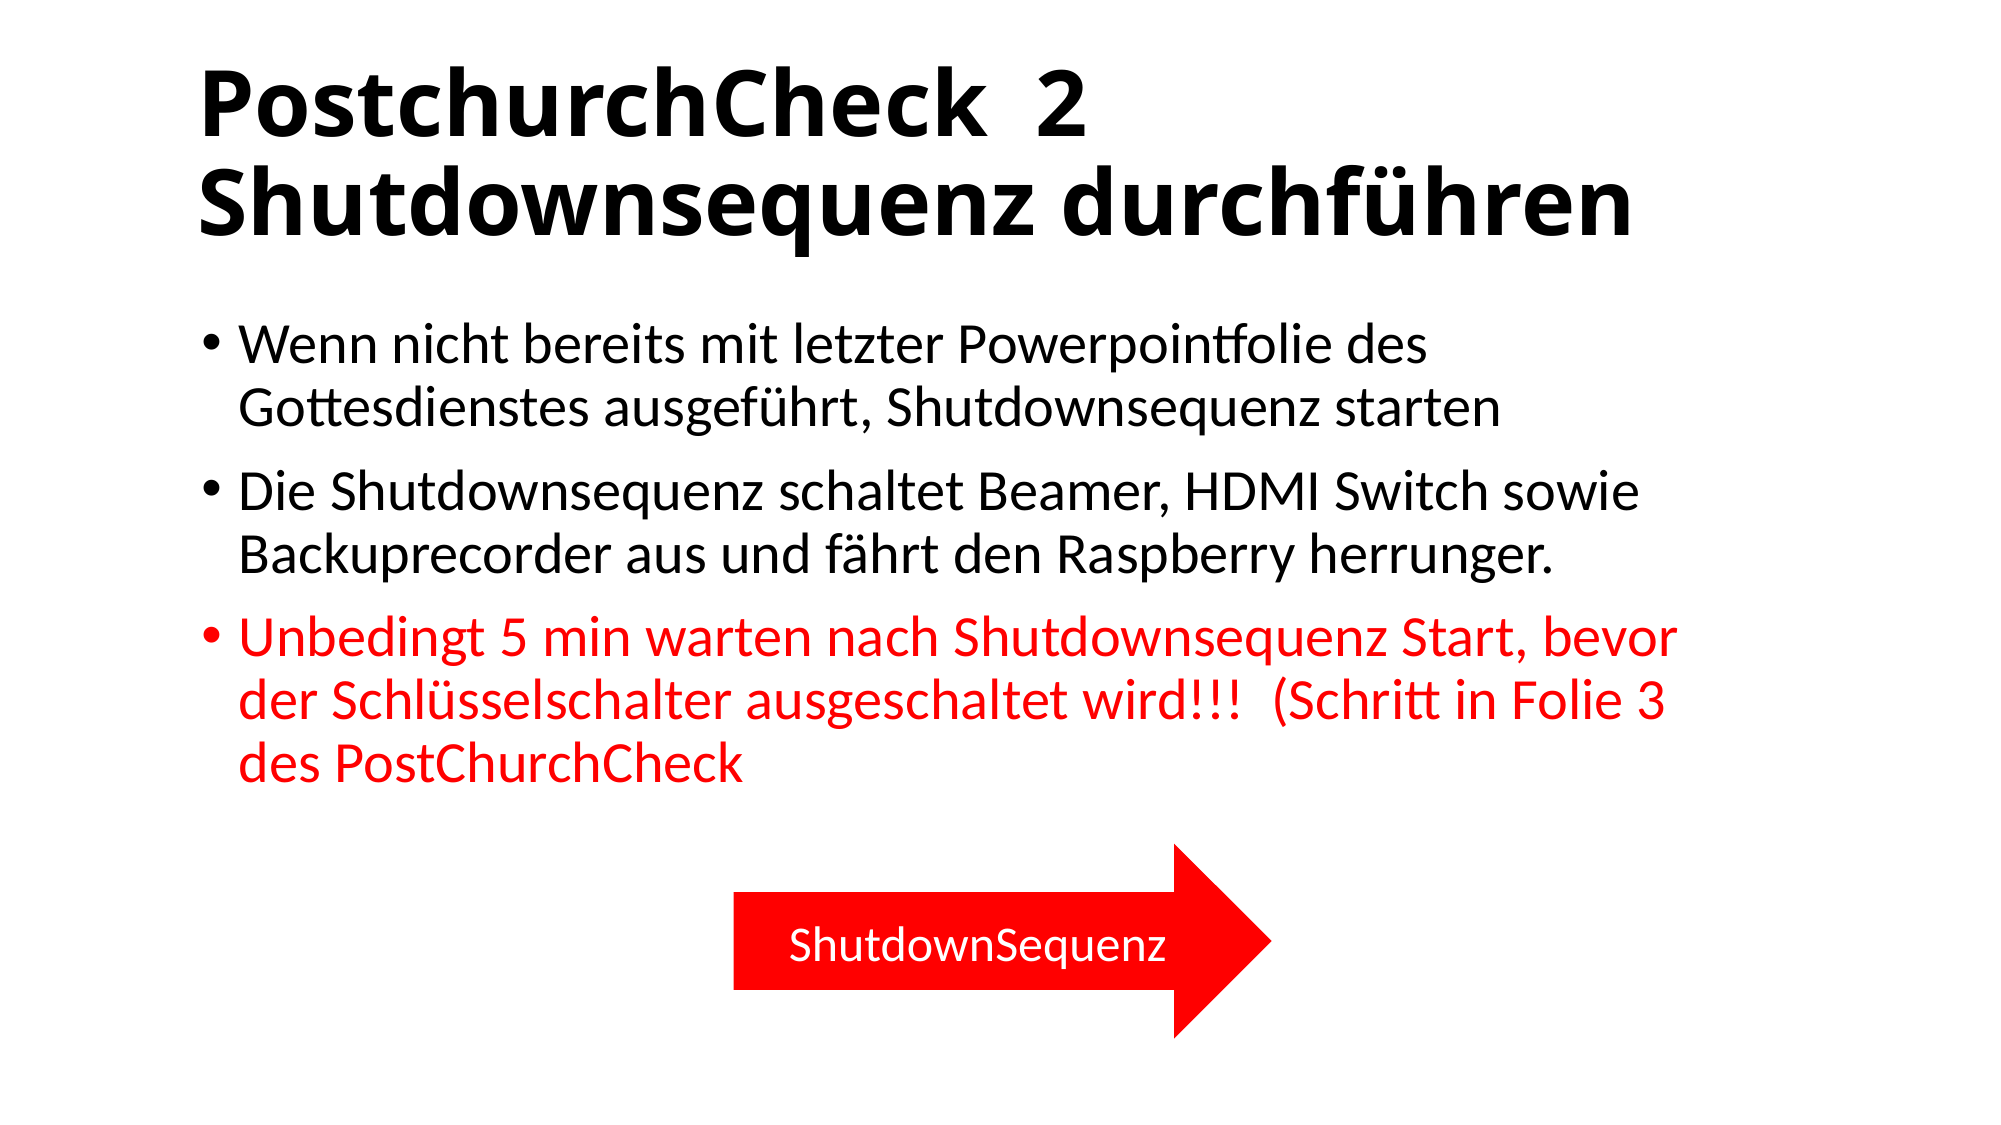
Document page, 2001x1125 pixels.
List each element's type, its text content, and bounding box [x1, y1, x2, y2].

title PostchurchCheck 2 Shutdownsequenz durchführen [182, 47, 1908, 265]
text_box ShutdownSequenz [731, 838, 1275, 1044]
list Wenn nicht bereits mit letzter Powerpointfolie des Gottesdienstes ausgeführt, Shutdownsequenz starten Die Shutdownsequenz schaltet Beamer, HDMI Switch sowie Backuprecorder aus und fährt den Raspberry herrunger. Unbedingt 5 min warten nach Shutdownsequenz Start, bevor der Schlüsselschalter ausgeschaltet wird!!! (Schritt in Folie 3 des PostChurchCheck [186, 305, 1745, 869]
